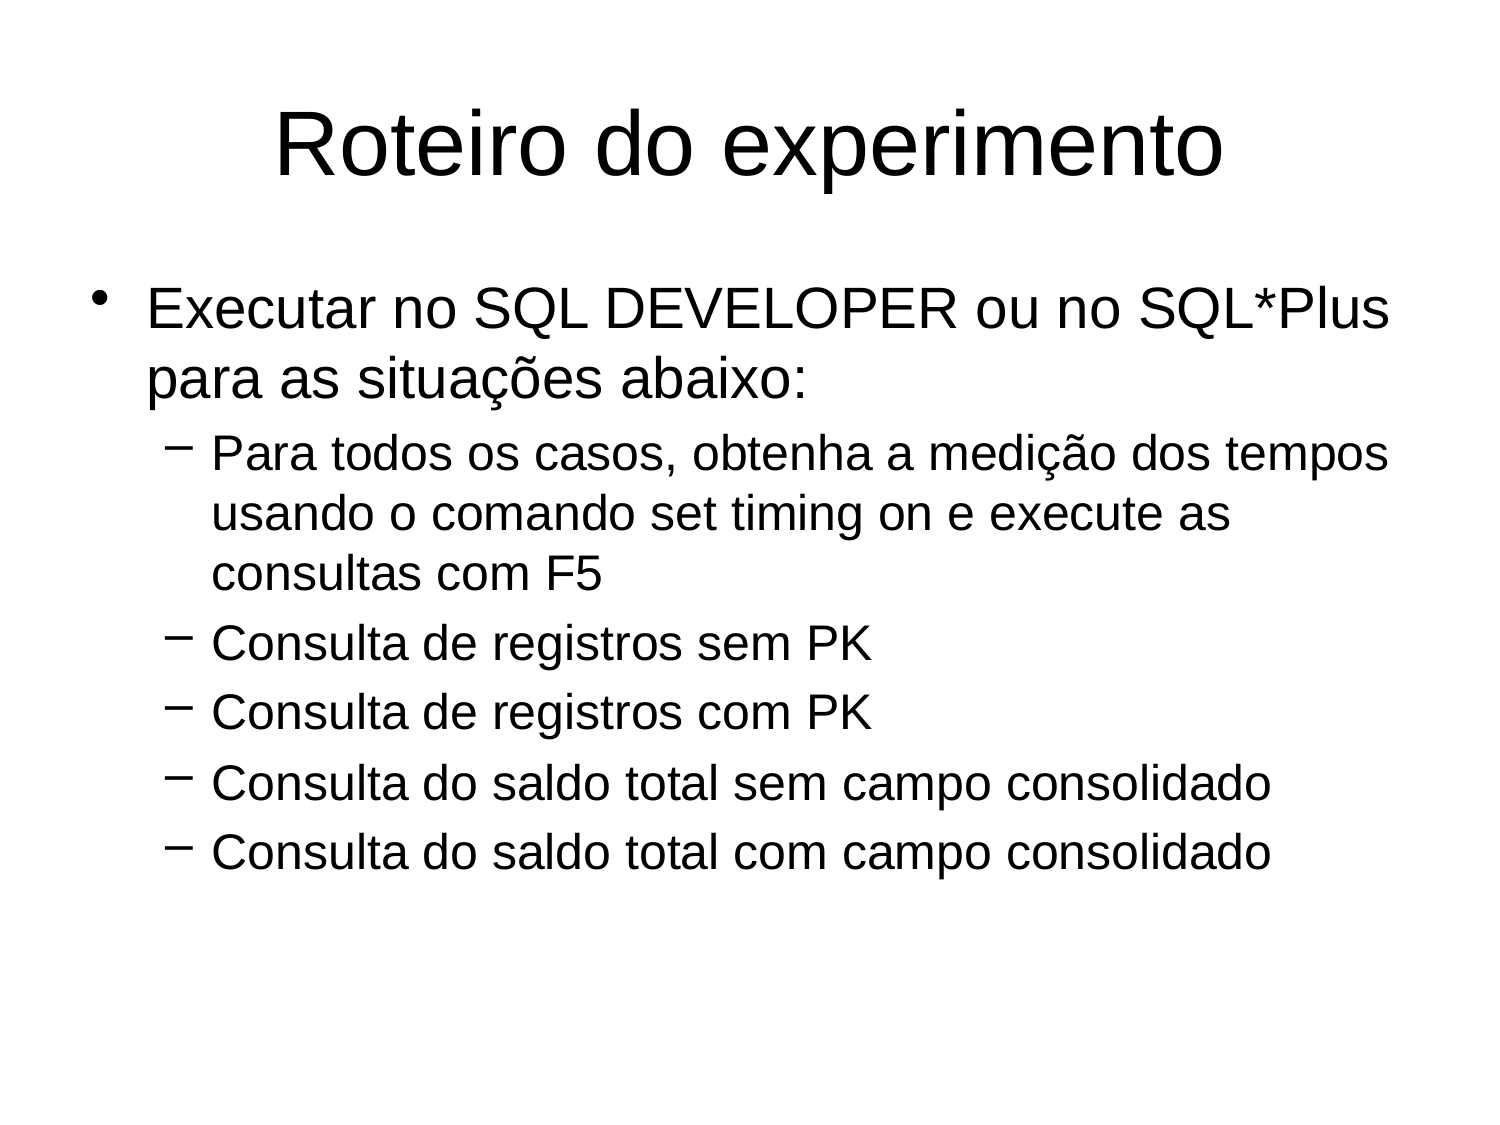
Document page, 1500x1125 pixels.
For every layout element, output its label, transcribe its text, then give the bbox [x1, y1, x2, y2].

list Executar no SQL DEVELOPER ou no SQL*Plus para as situações abaixo: Para todos os casos, obtenha a medição dos tempos usando o comando set timing on e execute as consultas com F5 Consulta de registros sem PK Consulta de registros com PK Consulta do saldo total sem campo consolidado Consulta do saldo total com campo consolidado [75, 262, 1425, 1005]
title Roteiro do experimento [75, 45, 1425, 233]
